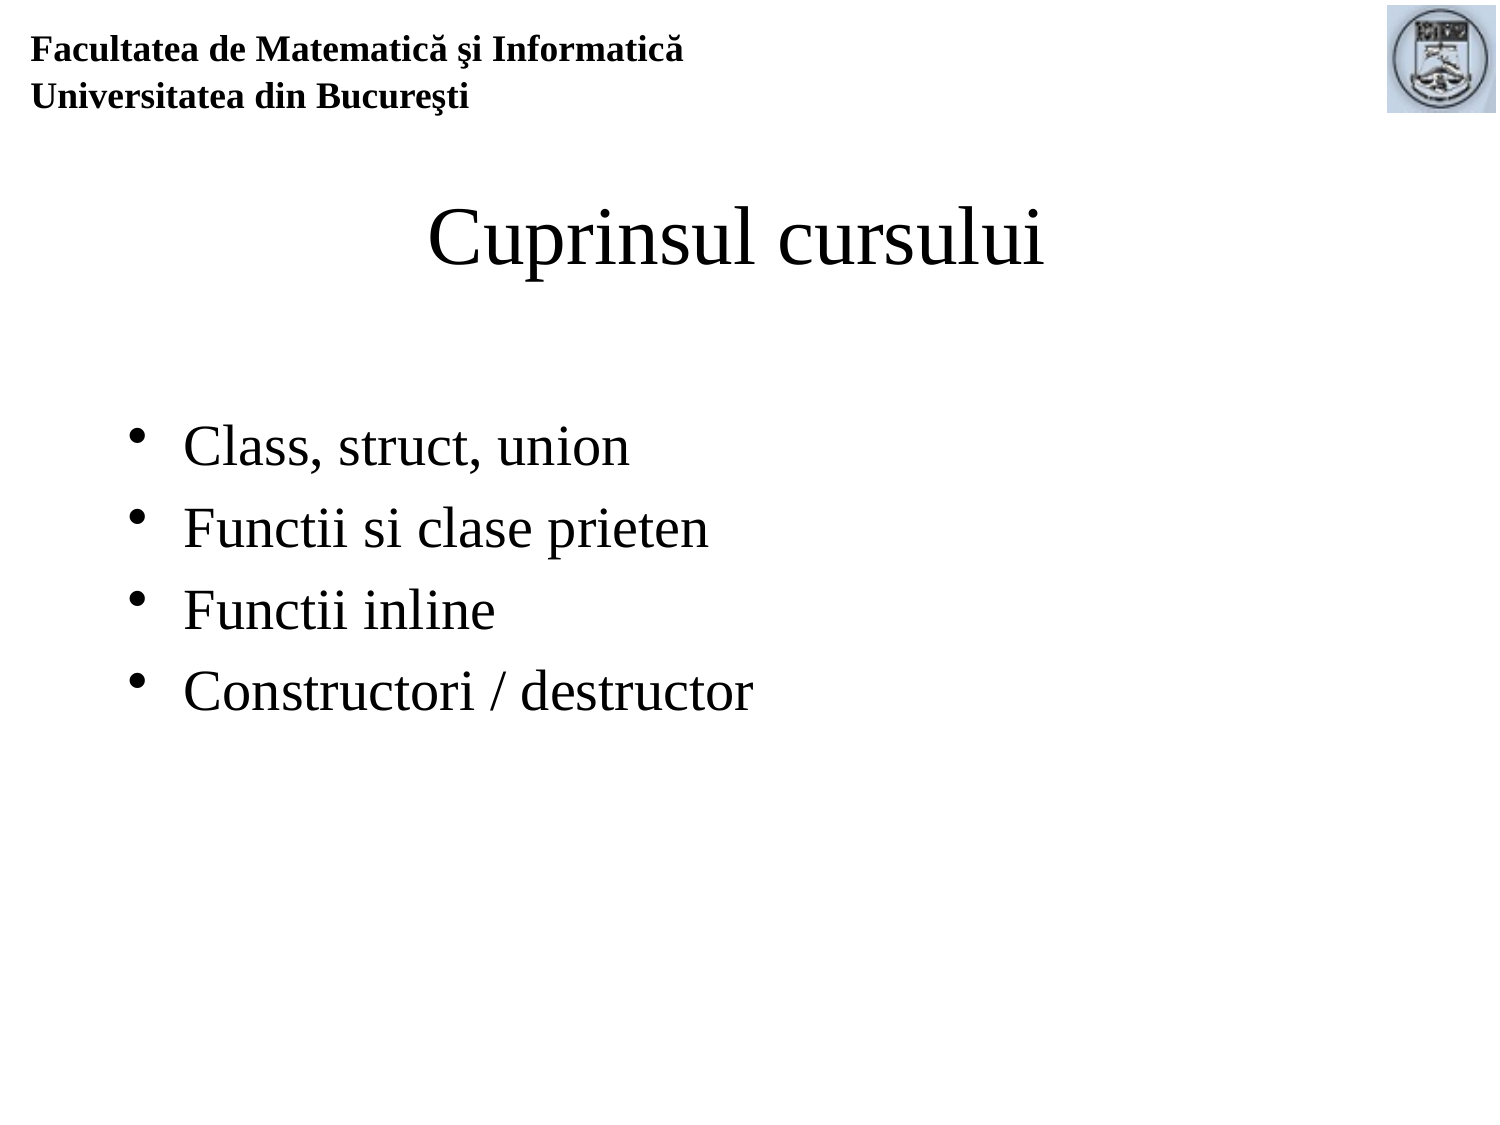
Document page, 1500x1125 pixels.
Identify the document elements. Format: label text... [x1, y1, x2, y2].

list Class, struct, union Functii si clase prieten Functii inline Constructori / destructor [112, 399, 1388, 963]
picture [1387, 4, 1496, 113]
text_box Facultatea de Matematică şi Informatică Universitatea din Bucureşti [13, 13, 841, 123]
title Cuprinsul cursului [24, 137, 1451, 326]
